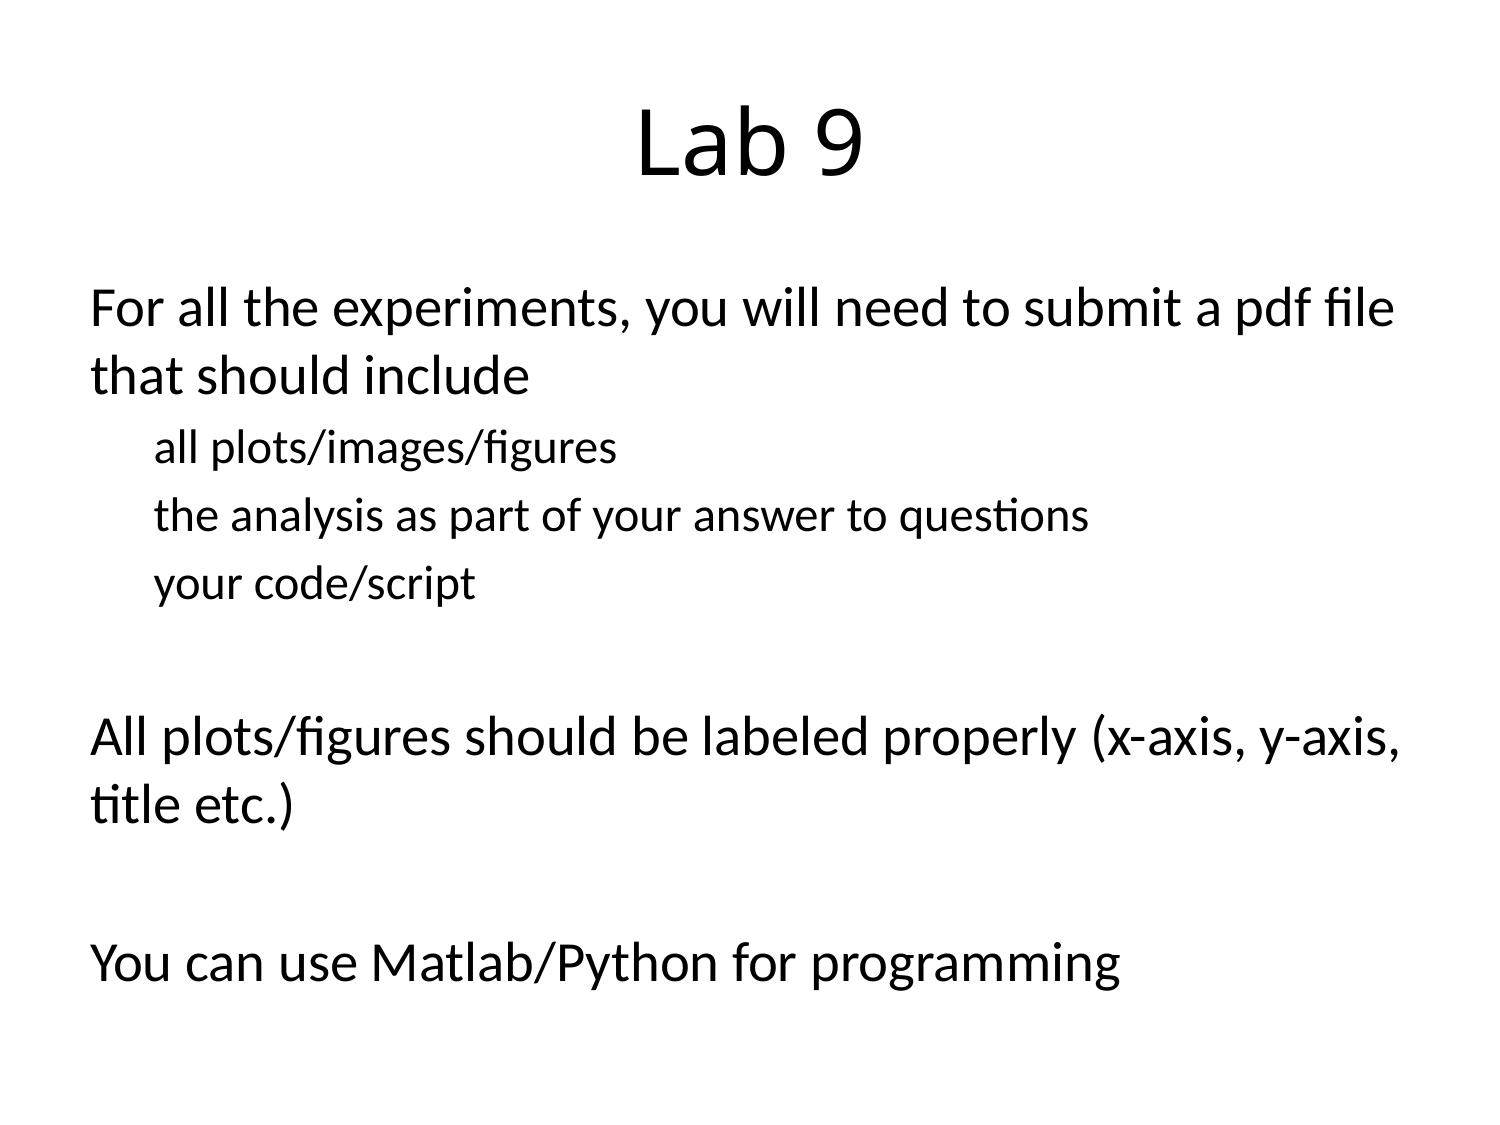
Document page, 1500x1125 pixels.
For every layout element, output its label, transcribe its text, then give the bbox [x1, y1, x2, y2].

title Lab 9 [75, 45, 1425, 233]
list For all the experiments, you will need to submit a pdf file that should include all plots/images/figures the analysis as part of your answer to questions your code/script All plots/figures should be labeled properly (x-axis, y-axis, title etc.) You can use Matlab/Python for programming [75, 262, 1425, 1005]
